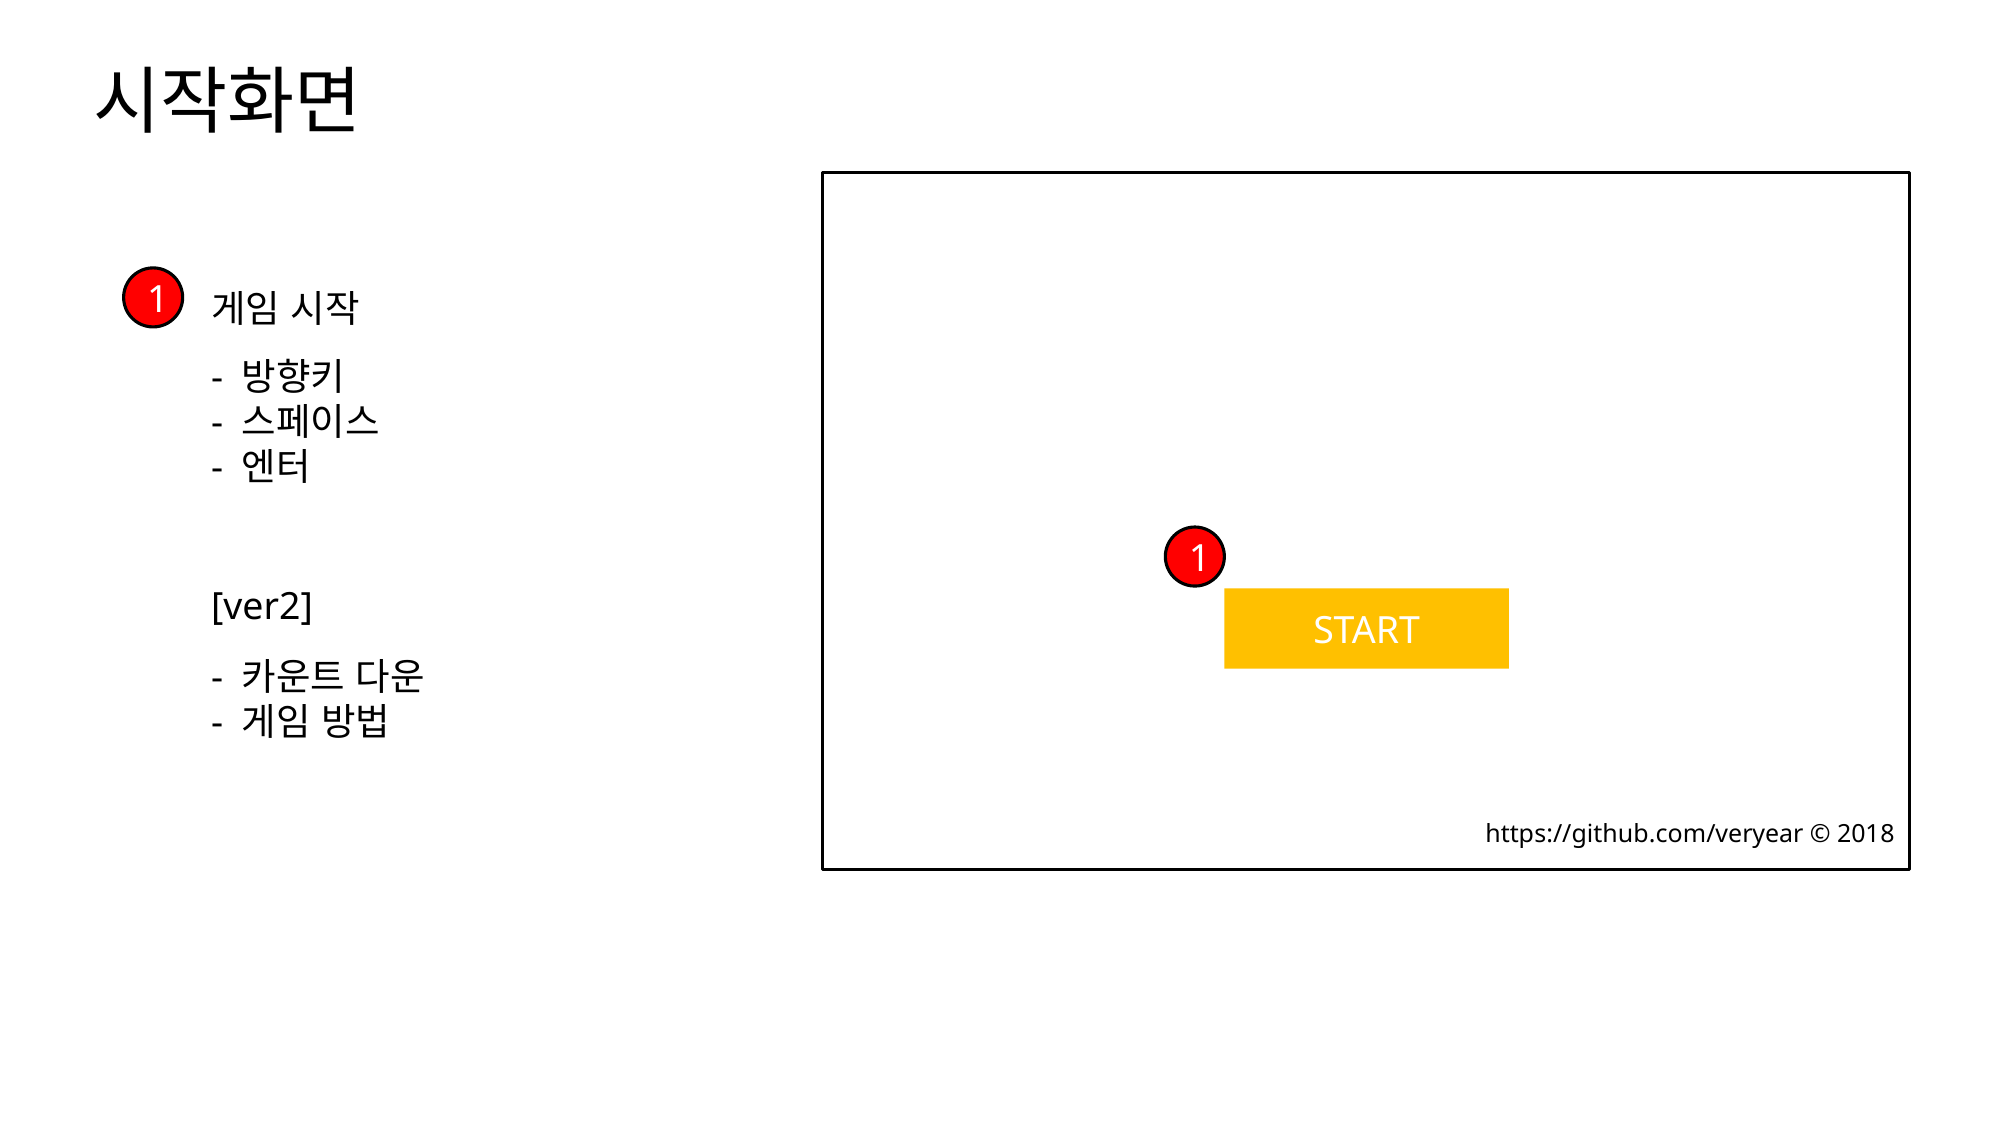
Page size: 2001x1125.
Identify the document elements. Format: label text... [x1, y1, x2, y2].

text_box - 카운트 다운 - 게임 방법 [196, 645, 599, 750]
text_box [ver2] [196, 574, 599, 634]
text_box 1 [122, 266, 185, 329]
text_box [822, 172, 1911, 871]
text_box - 방향키 - 스페이스 - 엔터 [196, 345, 599, 496]
text_box 시작화면 [78, 47, 1792, 150]
text_box 게임 시작 [196, 277, 599, 338]
